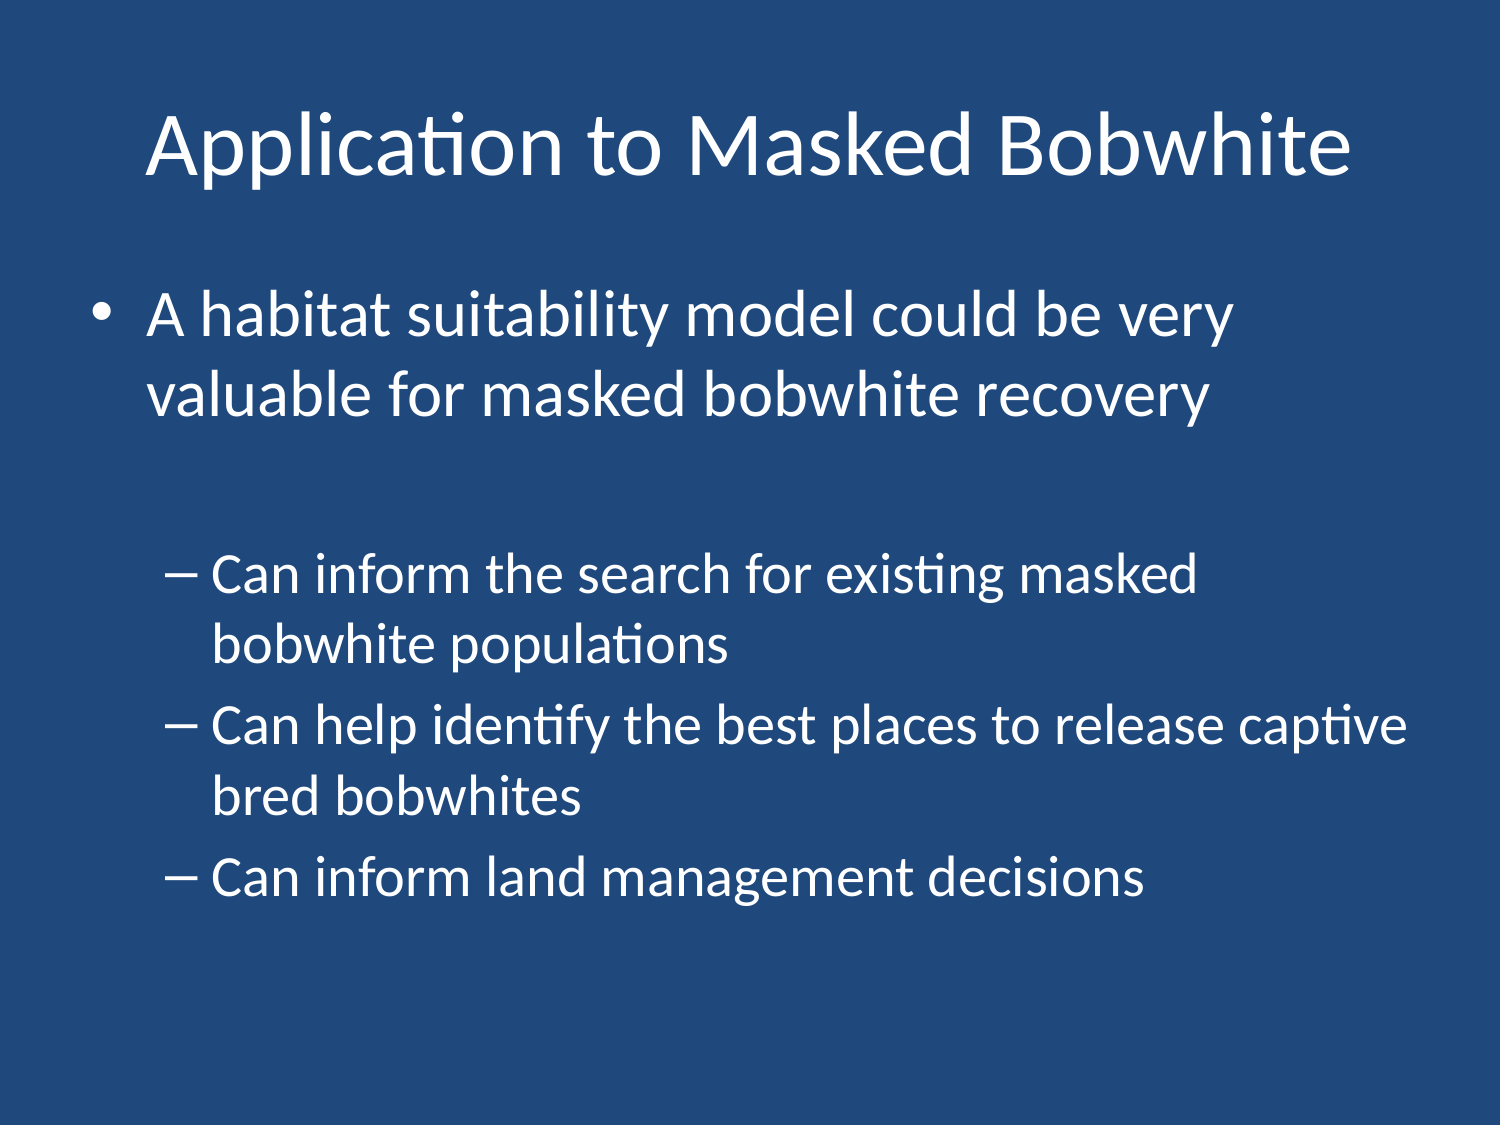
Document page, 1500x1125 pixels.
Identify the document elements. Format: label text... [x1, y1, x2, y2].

title Application to Masked Bobwhite [75, 45, 1425, 233]
list A habitat suitability model could be very valuable for masked bobwhite recovery Can inform the search for existing masked bobwhite populations Can help identify the best places to release captive bred bobwhites Can inform land management decisions [75, 262, 1425, 1005]
